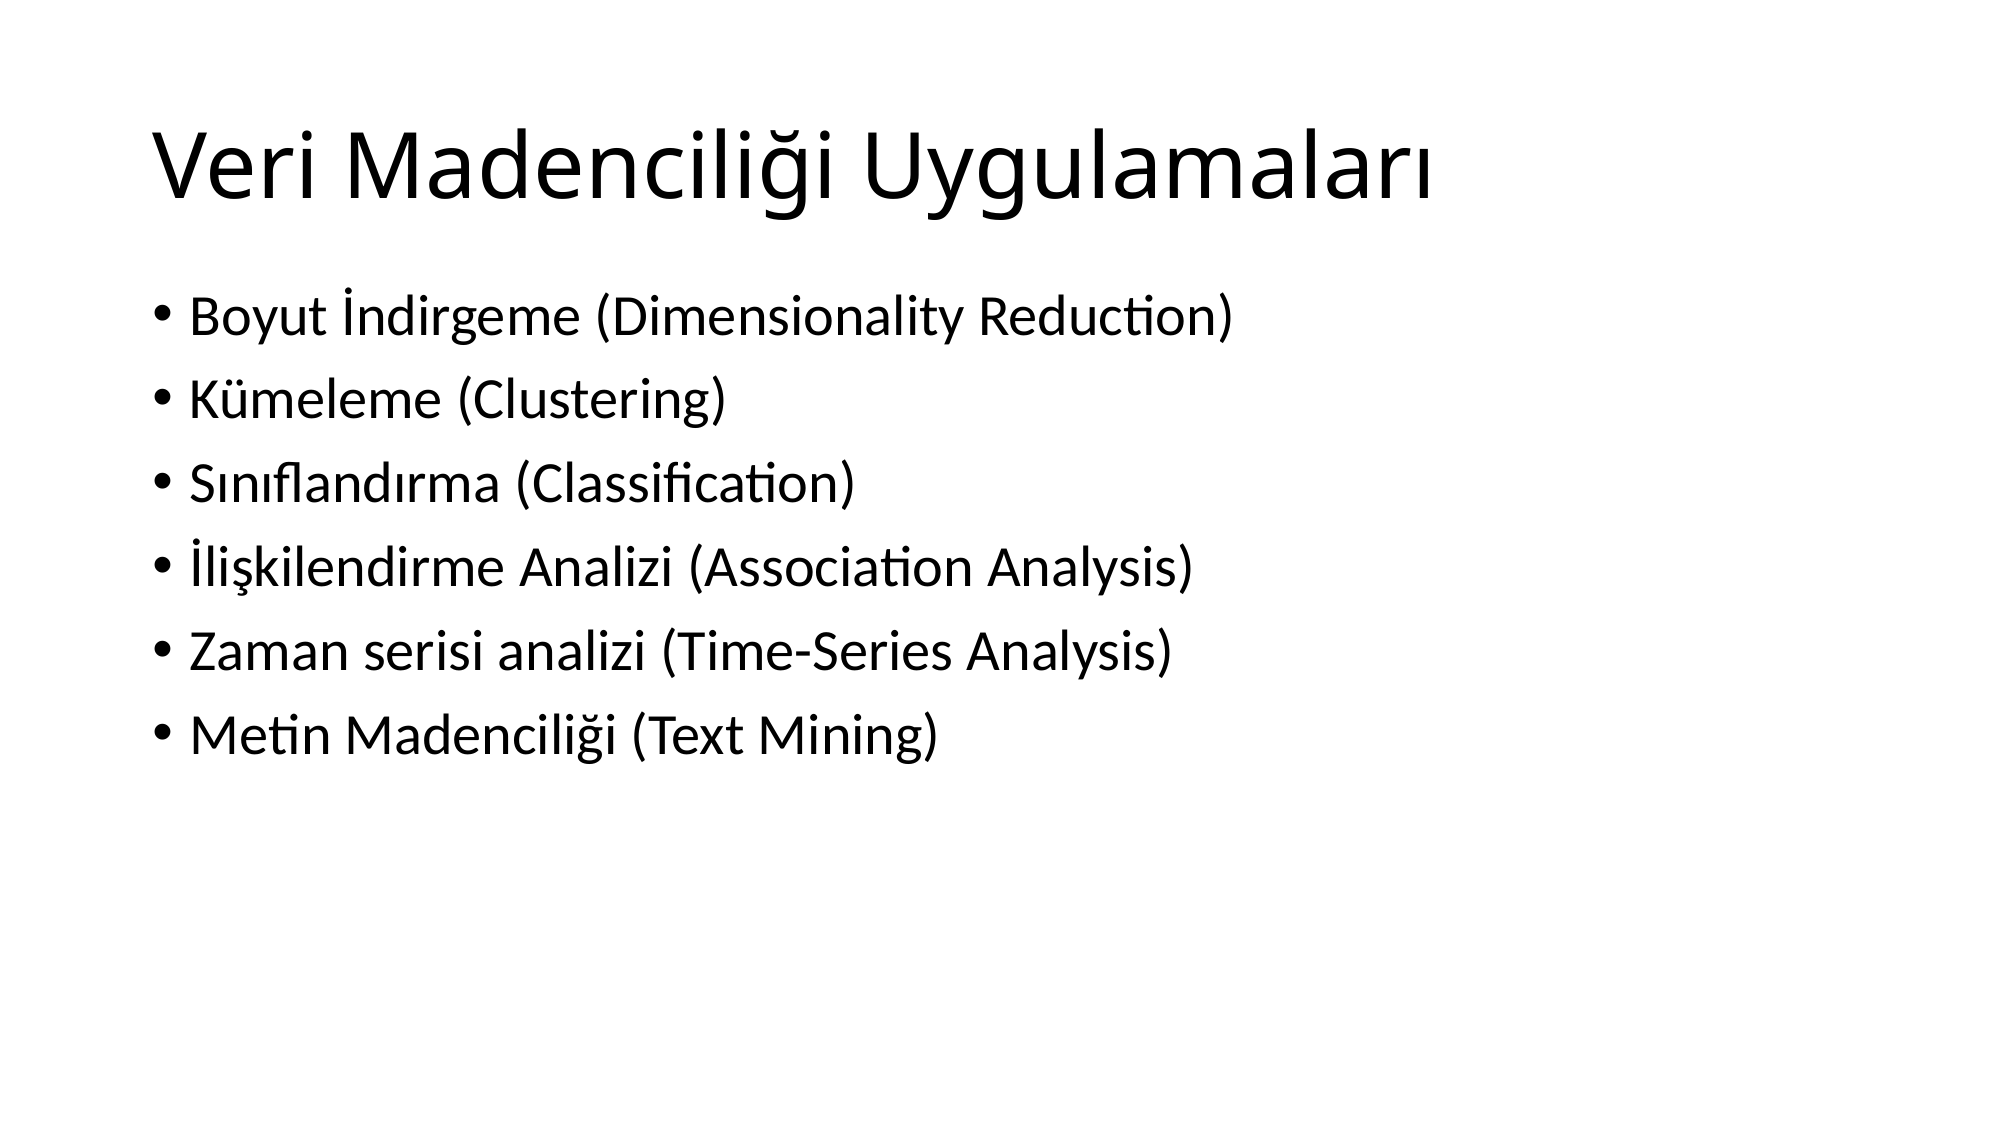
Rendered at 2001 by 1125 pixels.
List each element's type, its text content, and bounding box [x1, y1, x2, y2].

list Boyut İndirgeme (Dimensionality Reduction) Kümeleme (Clustering) Sınıflandırma (Classification) İlişkilendirme Analizi (Association Analysis) Zaman serisi analizi (Time-Series Analysis) Metin Madenciliği (Text Mining) [137, 277, 1863, 992]
title Veri Madenciliği Uygulamaları [137, 59, 1863, 277]
